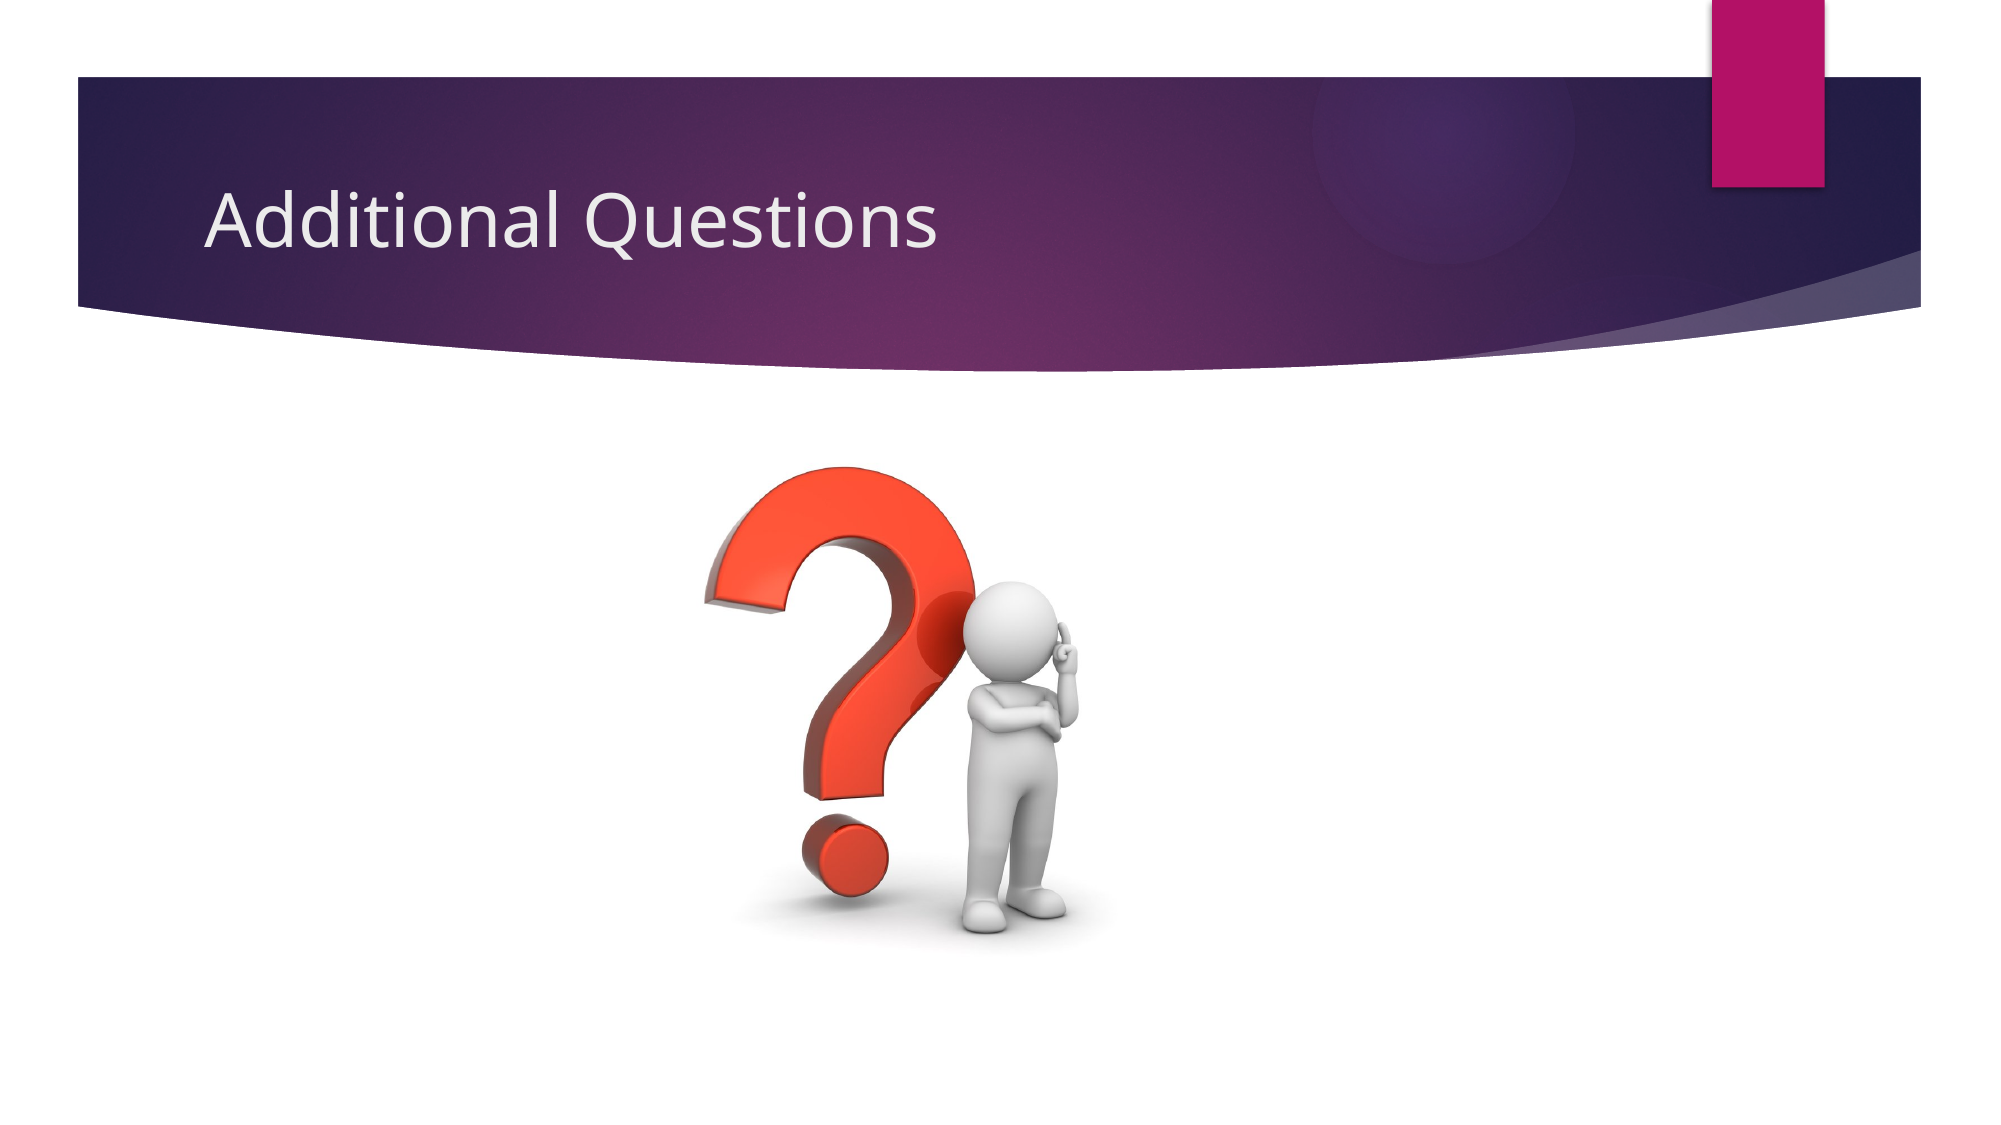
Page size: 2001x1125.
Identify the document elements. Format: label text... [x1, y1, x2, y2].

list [632, 426, 1194, 988]
title Additional Questions [189, 159, 1627, 276]
